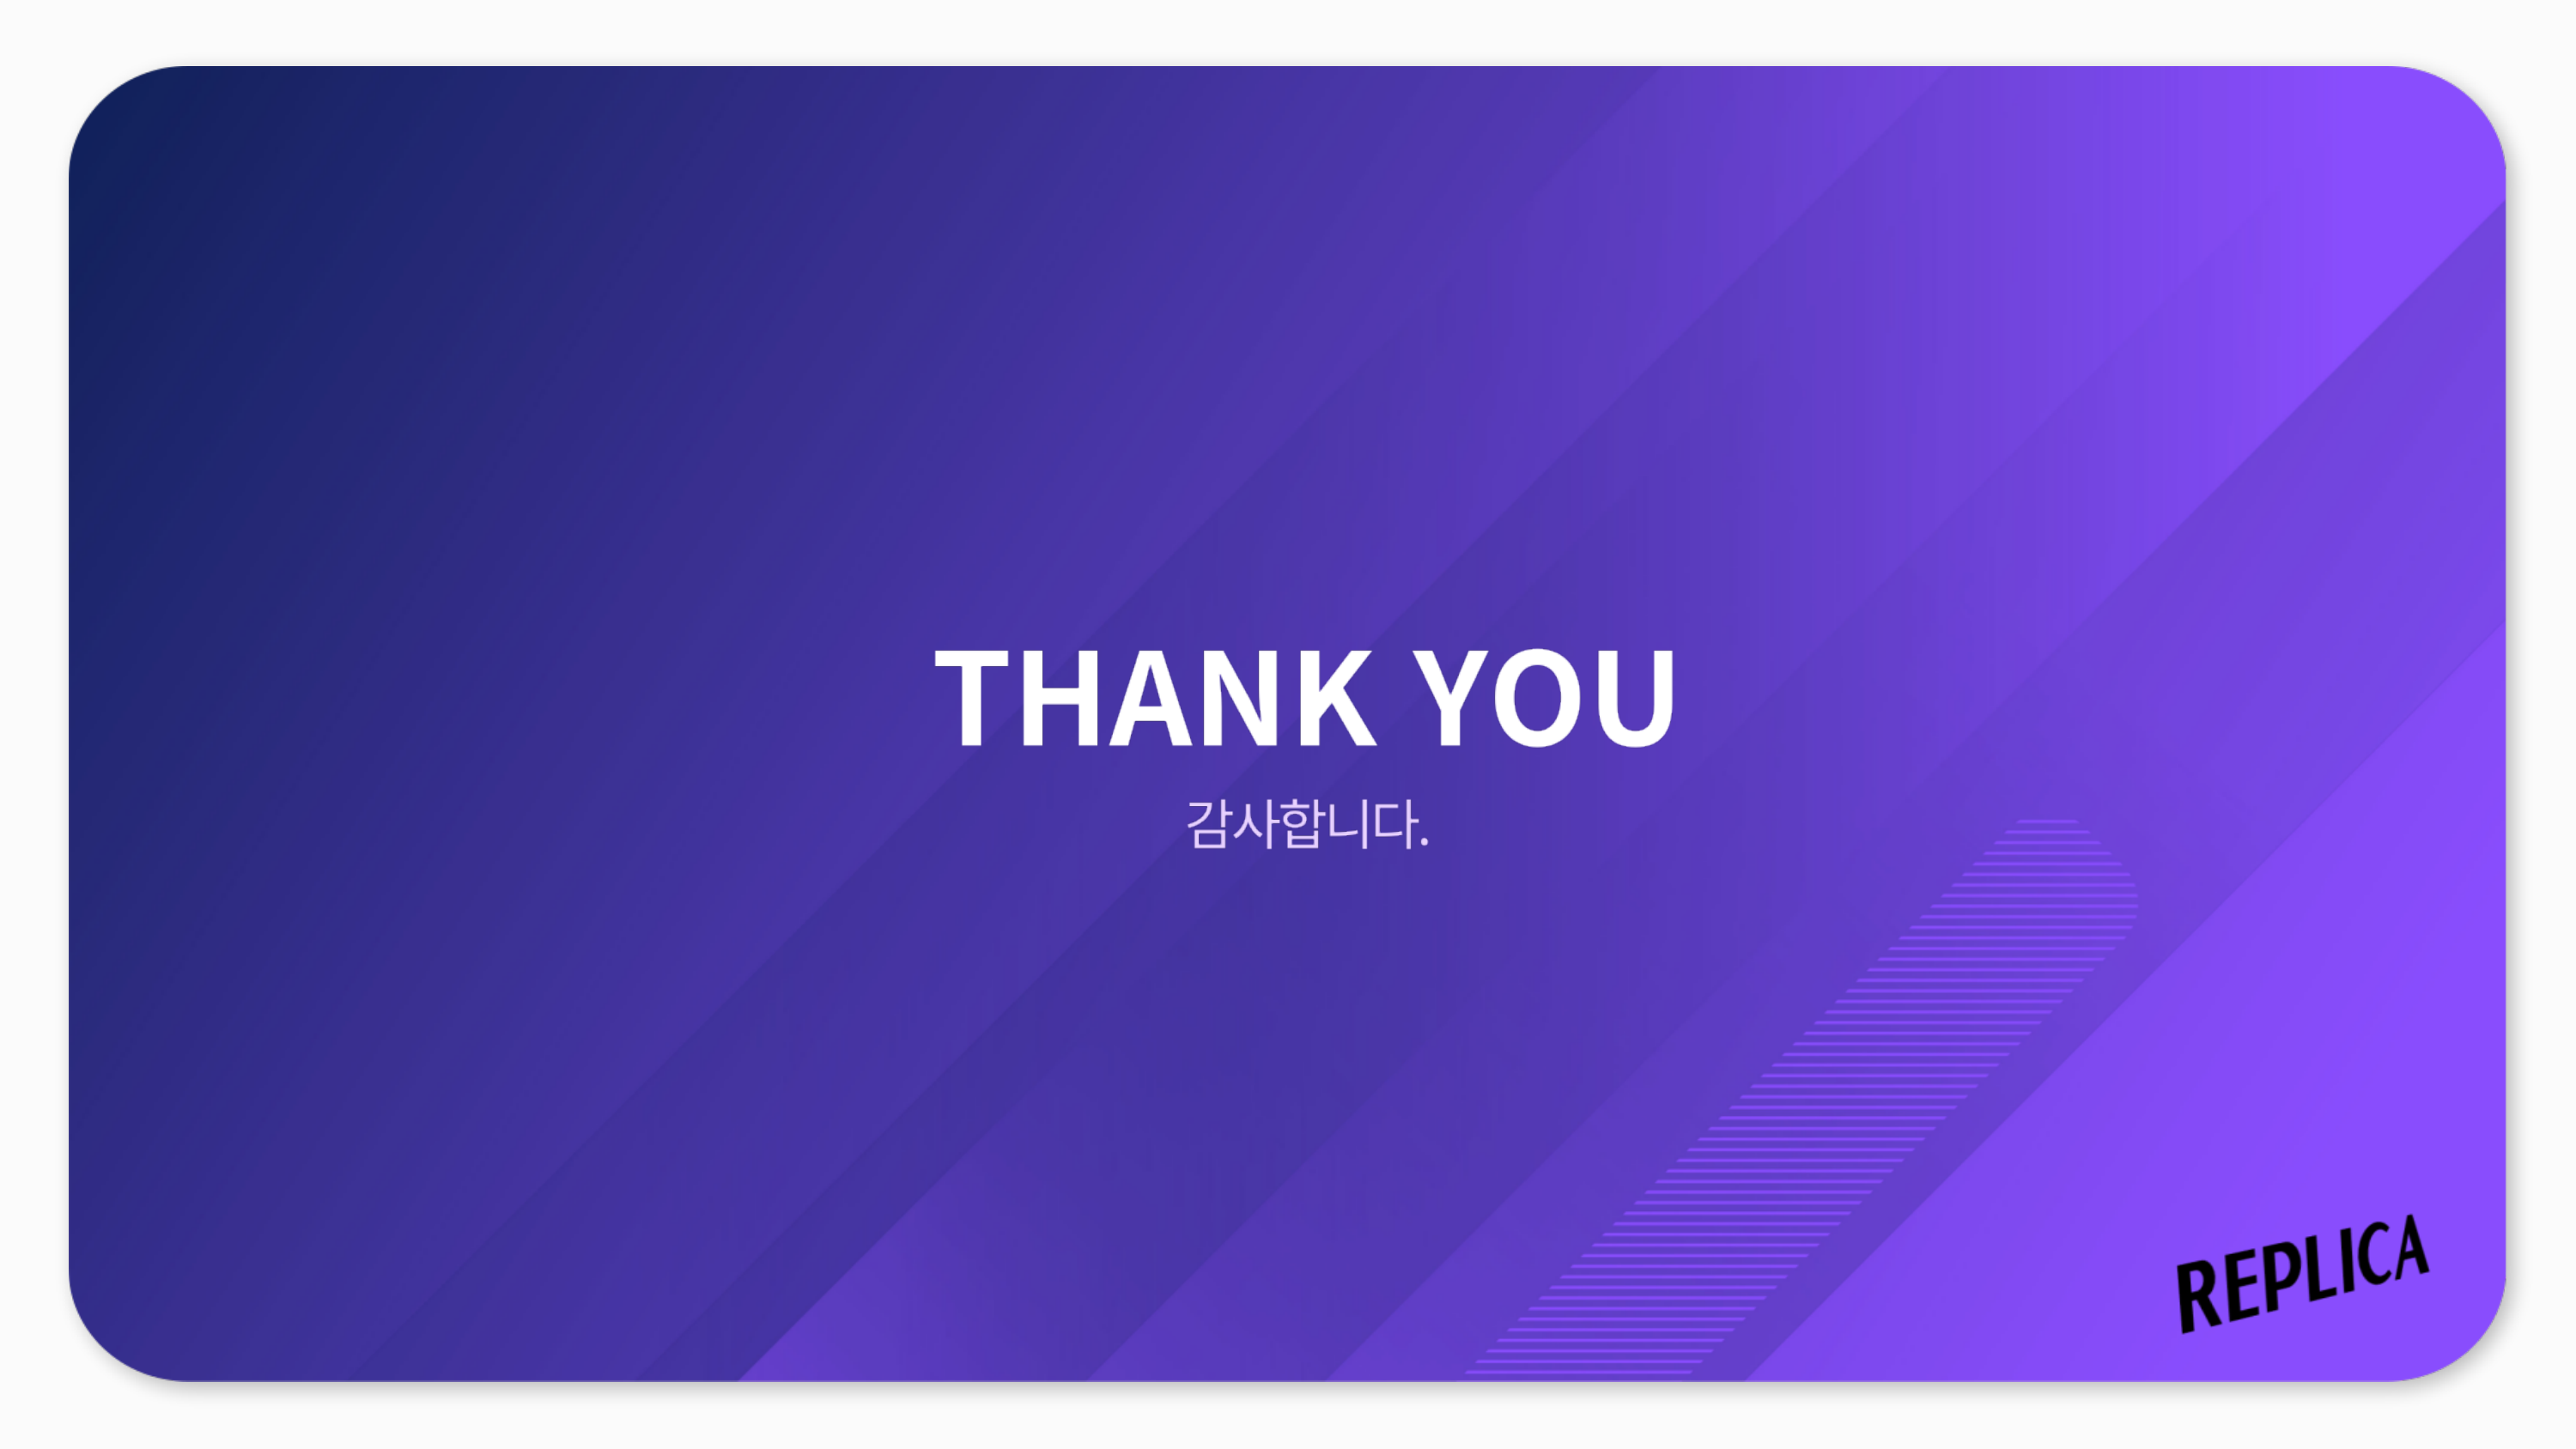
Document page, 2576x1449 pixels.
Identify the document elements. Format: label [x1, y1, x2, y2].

text_box [2161, 1192, 2441, 1372]
text_box [68, 66, 2507, 1382]
picture [0, 0, 2576, 1449]
